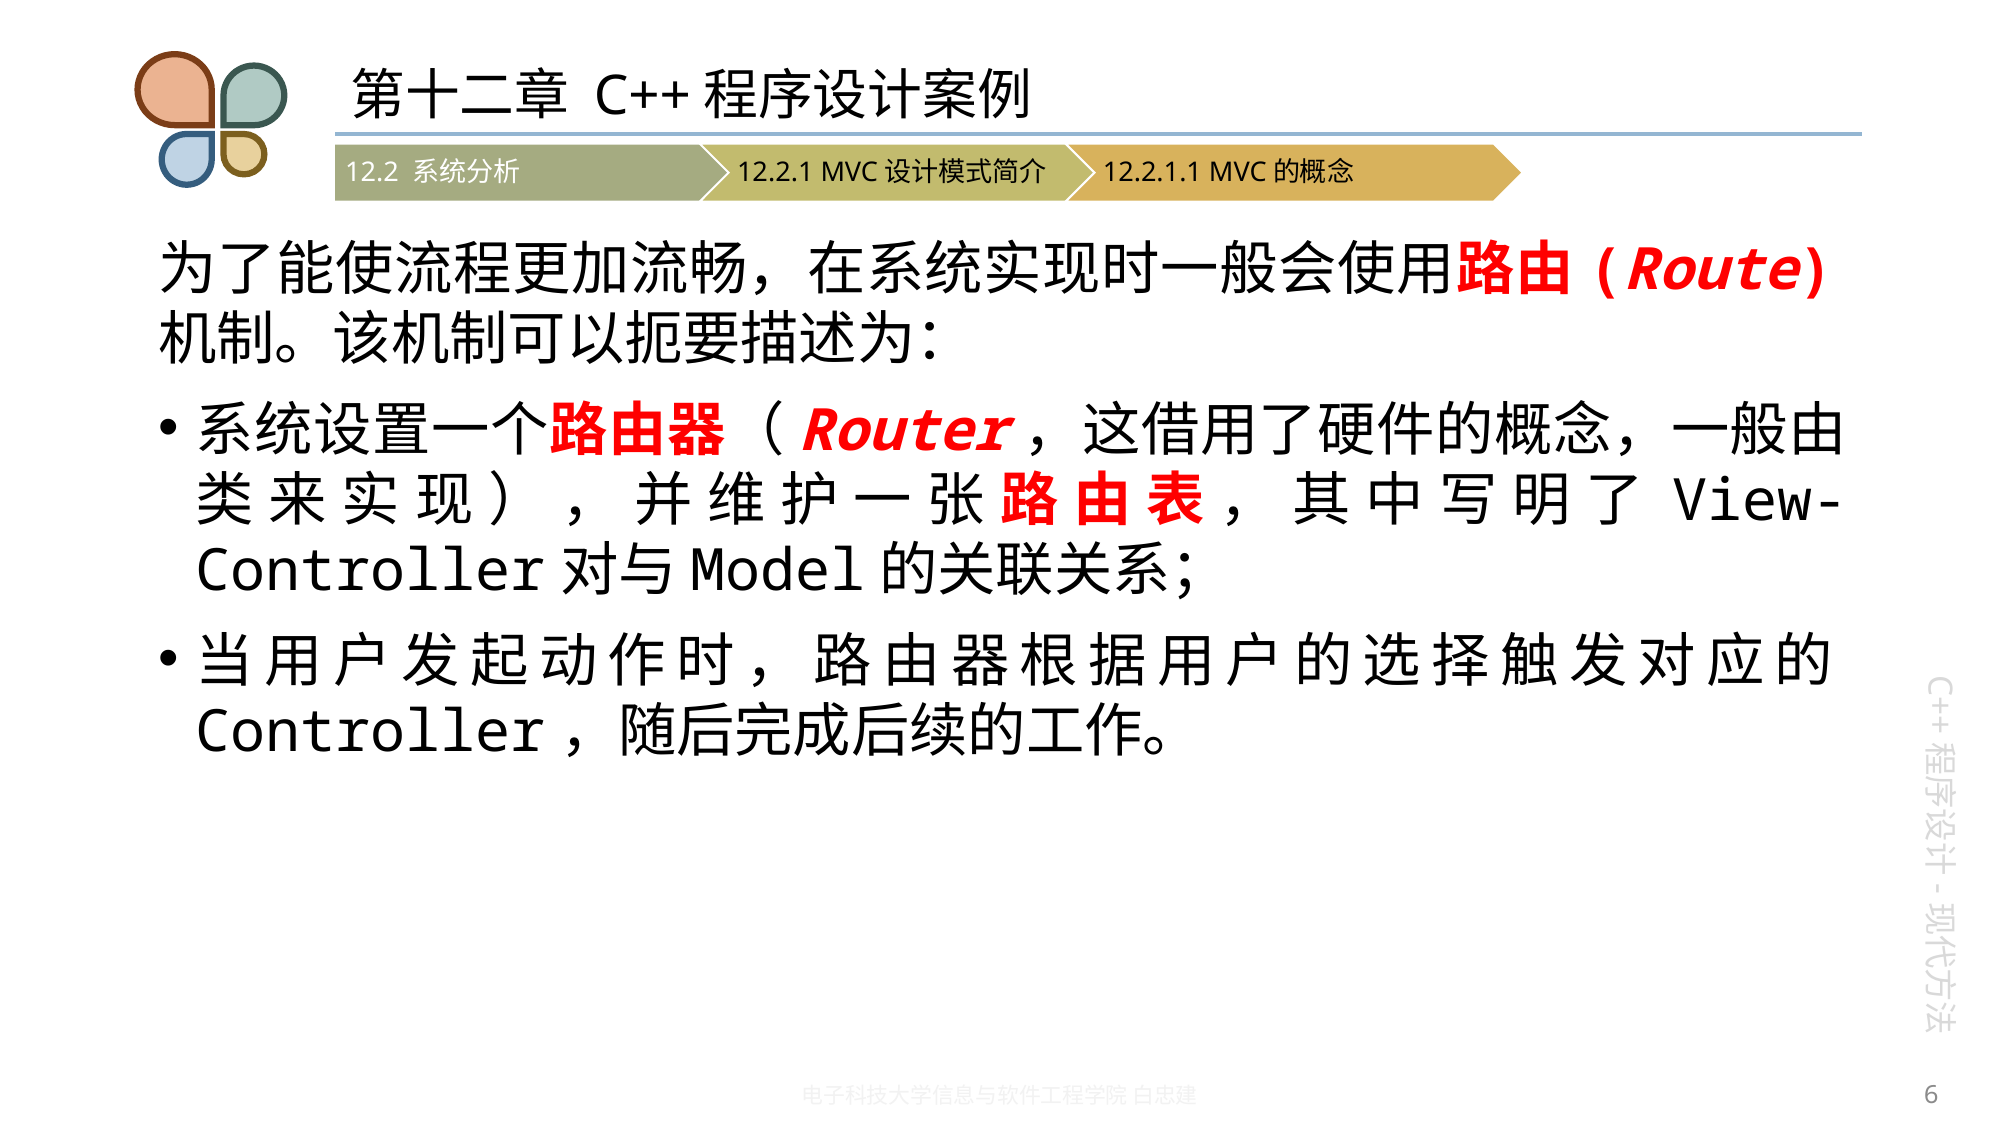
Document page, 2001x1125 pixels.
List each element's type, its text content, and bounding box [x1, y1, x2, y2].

title 第十二章 C++程序设计案例 [335, 59, 1863, 134]
list 为了能使流程更加流畅，在系统实现时一般会使用路由(Route)机制。该机制可以扼要描述为： 系统设置一个路由器（Router，这借用了硬件的概念，一般由类来实现），并维护一张路由表，其中写明了View-Controller对与Model的关联关系； 当用户发起动作时，路由器根据用户的选择触发对应的Controller，随后完成后续的工作。 [143, 223, 1863, 1066]
slide_number 6 [1862, 1065, 2000, 1125]
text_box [333, 143, 1524, 202]
